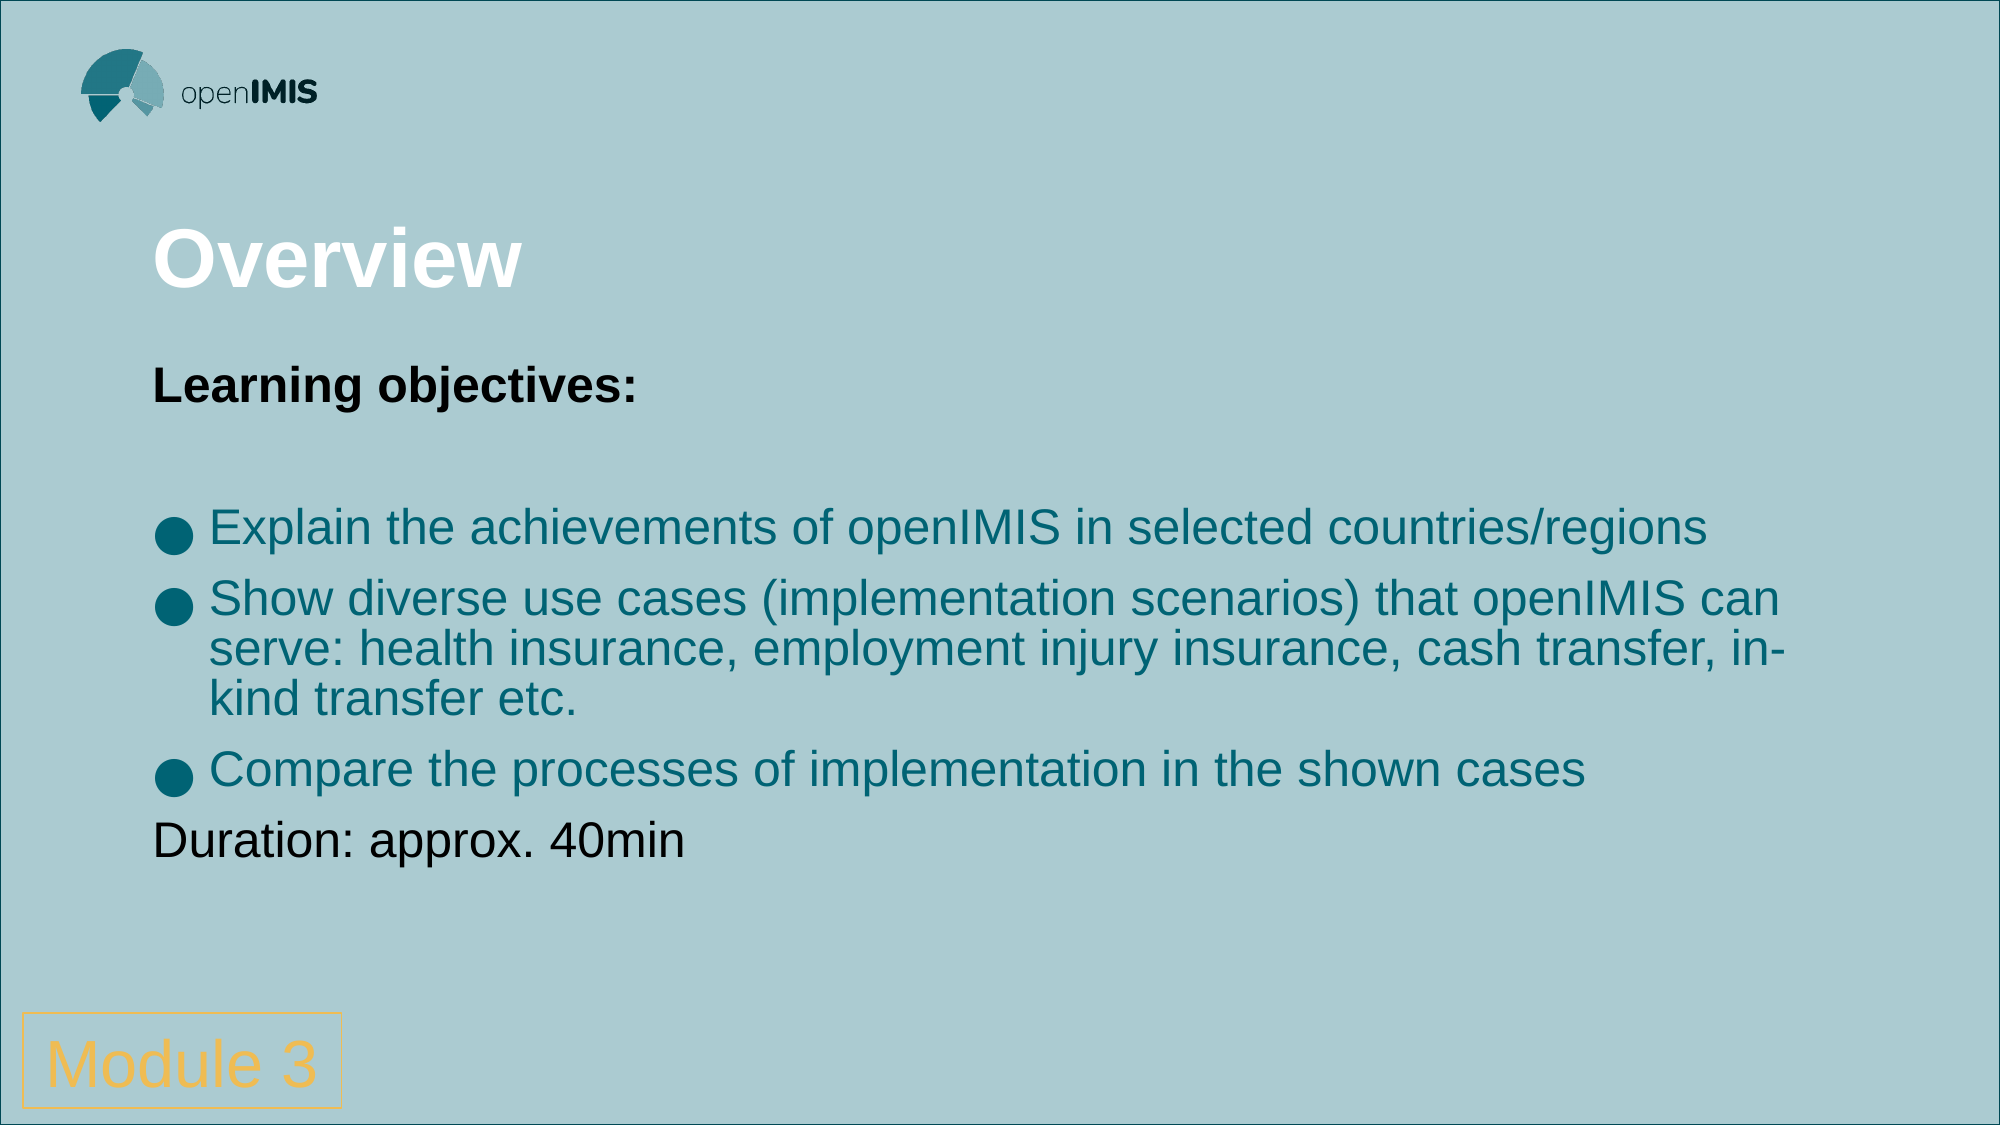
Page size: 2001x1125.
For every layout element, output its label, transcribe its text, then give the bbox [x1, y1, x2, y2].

text_box Module 3 [22, 1013, 342, 1109]
text_box [0, 0, 2000, 1125]
list Learning objectives: Explain the achievements of openIMIS in selected countries/regions Show diverse use cases (implementation scenarios) that openIMIS can serve: health insurance, employment injury insurance, cash transfer, in-kind transfer etc. Compare the processes of implementation in the shown cases Duration: approx. 40min [137, 355, 1863, 1014]
title Overview [137, 185, 1863, 340]
